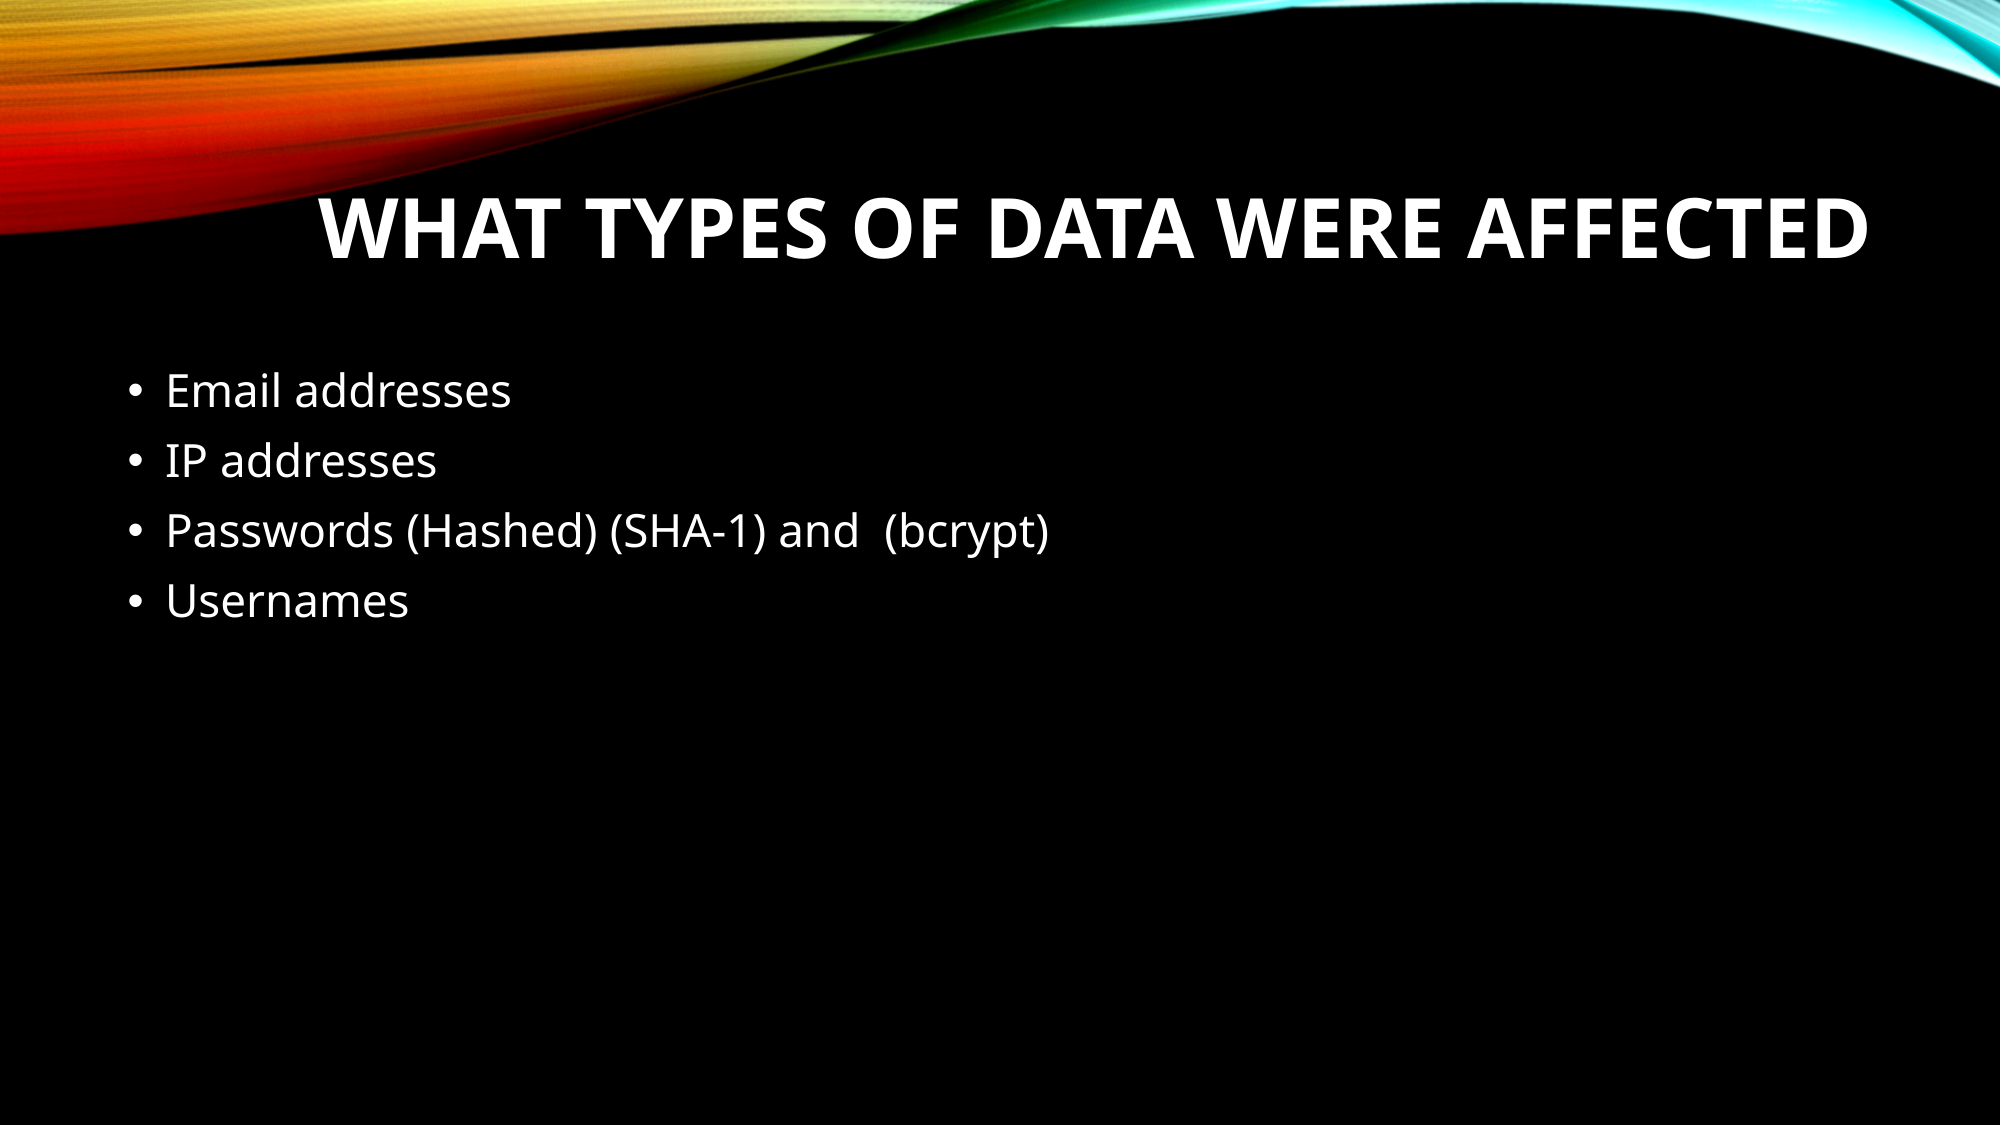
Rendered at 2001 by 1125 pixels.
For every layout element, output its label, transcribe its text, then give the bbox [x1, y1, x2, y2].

list Email addresses IP addresses Passwords (Hashed) (SHA-1) and (bcrypt) Usernames [112, 360, 1888, 673]
picture [0, 0, 2000, 237]
title What types of data were affected [287, 125, 1888, 338]
